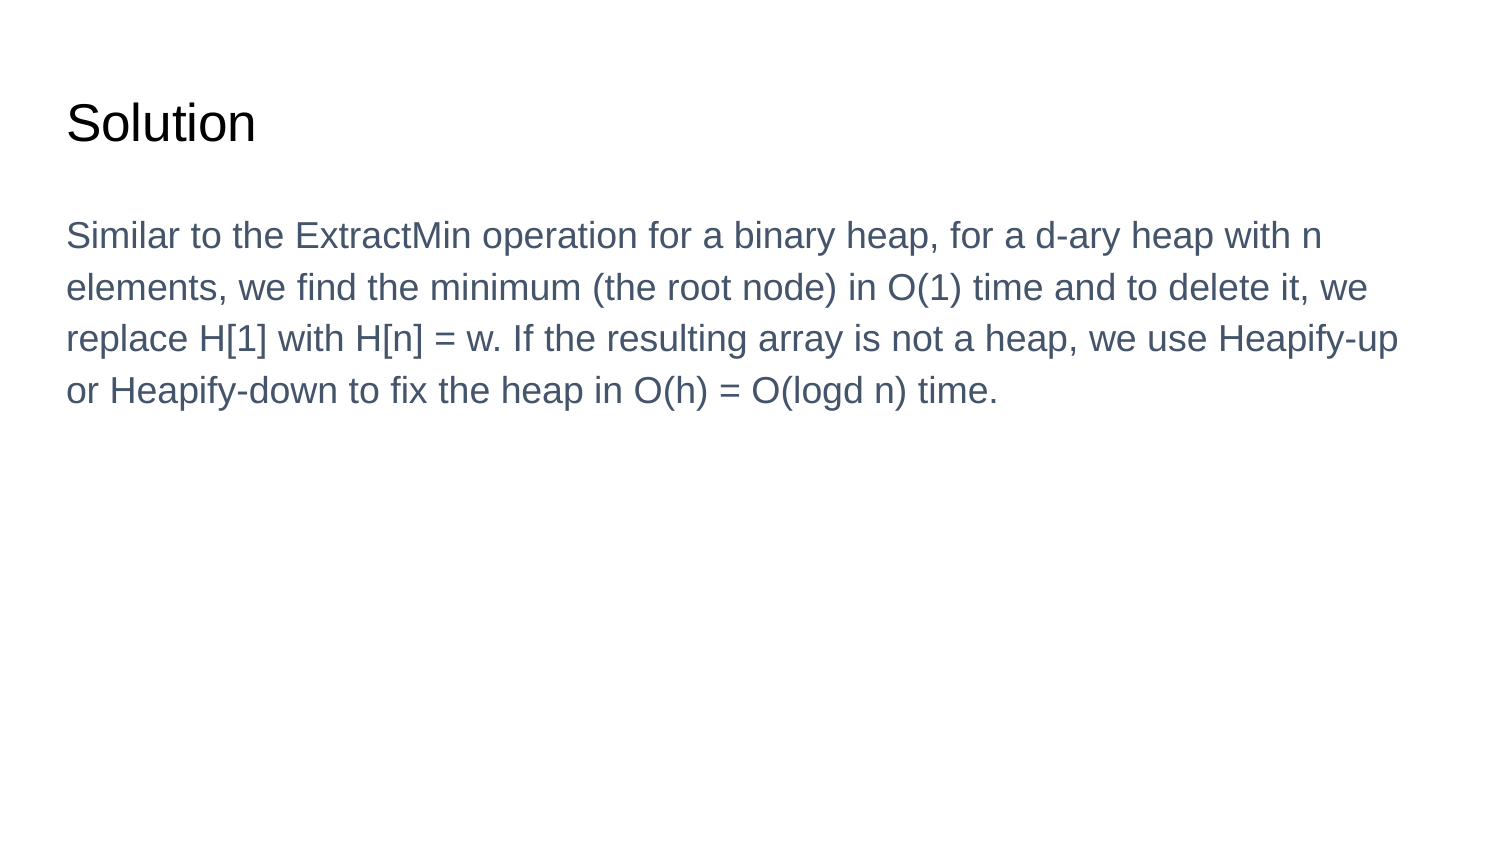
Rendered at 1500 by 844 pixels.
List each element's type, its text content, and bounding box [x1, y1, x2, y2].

list Similar to the ExtractMin operation for a binary heap, for a d-ary heap with n elements, we find the minimum (the root node) in O(1) time and to delete it, we replace H[1] with H[n] = w. If the resulting array is not a heap, we use Heapify-up or Heapify-down to fix the heap in O(h) = O(logd n) time. [51, 189, 1449, 750]
title Solution [51, 72, 1449, 167]
